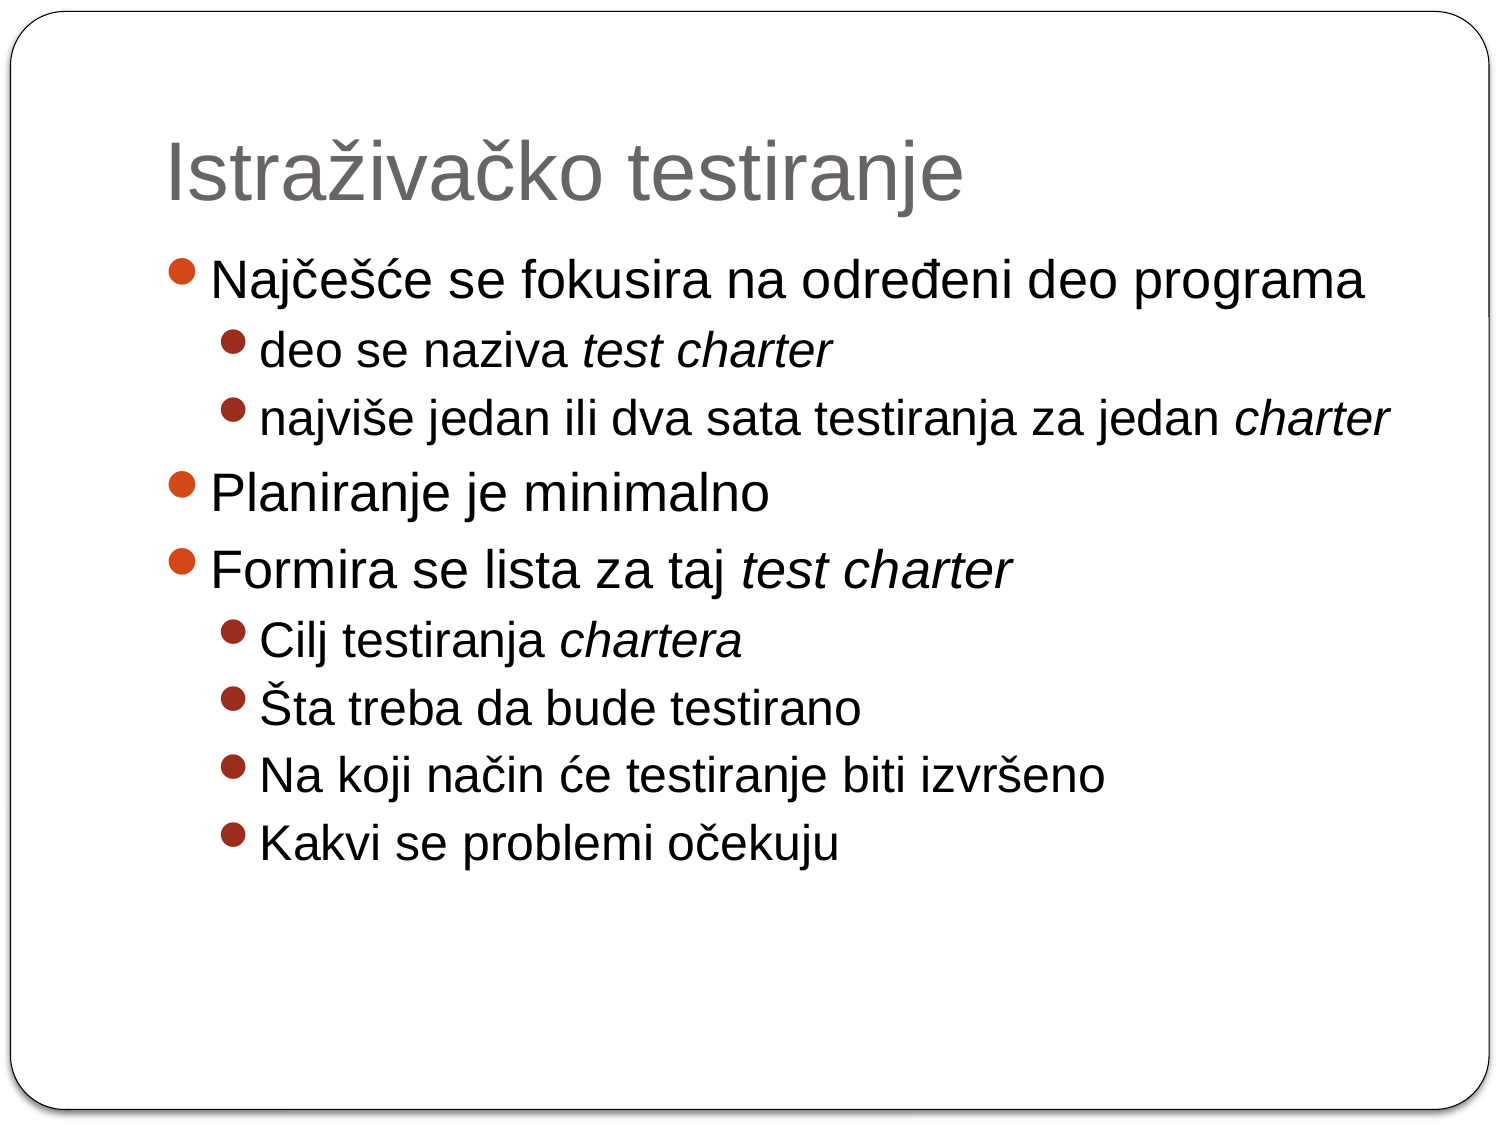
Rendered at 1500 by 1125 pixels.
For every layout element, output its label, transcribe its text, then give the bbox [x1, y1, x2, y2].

list Najčešće se fokusira na određeni deo programa deo se naziva test charter najviše jedan ili dva sata testiranja za jedan charter Planiranje je minimalno Formira se lista za taj test charter Cilj testiranja chartera Šta treba da bude testirano Na koji način će testiranje biti izvršeno Kakvi se problemi očekuju [150, 237, 1425, 1063]
title Istraživačko testiranje [150, 45, 1425, 233]
